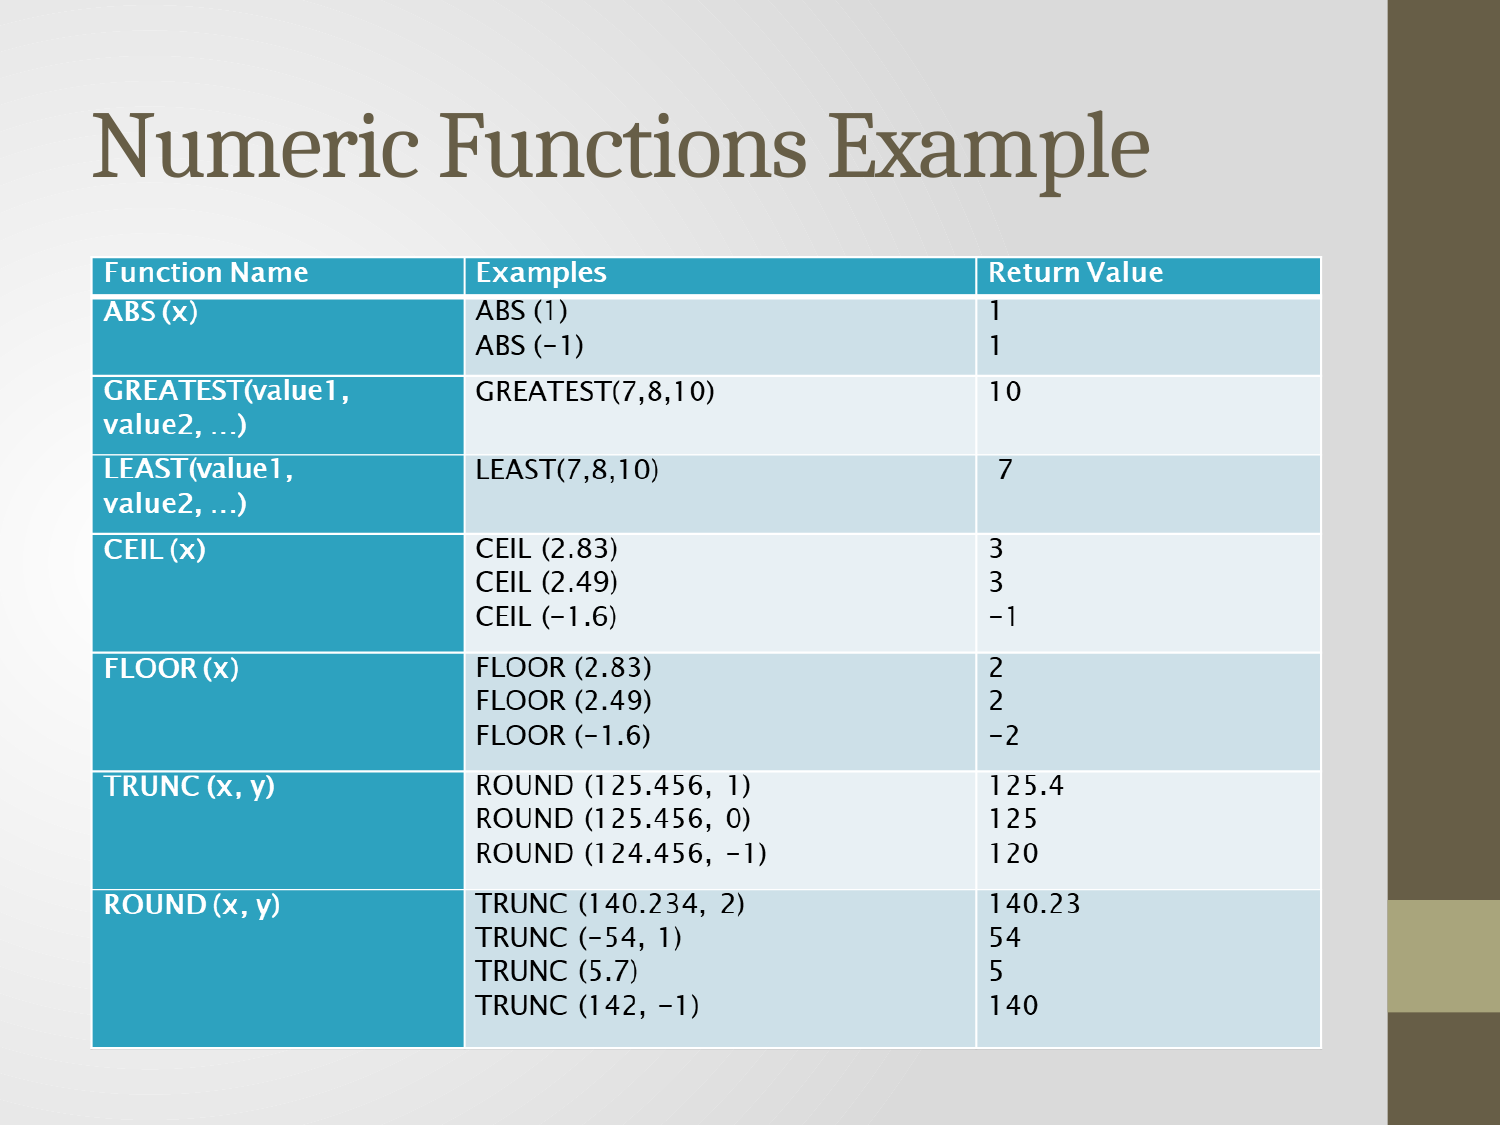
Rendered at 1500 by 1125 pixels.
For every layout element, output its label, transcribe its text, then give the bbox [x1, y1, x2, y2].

title Numeric Functions Example [75, 45, 1325, 233]
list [89, 249, 1326, 1051]
